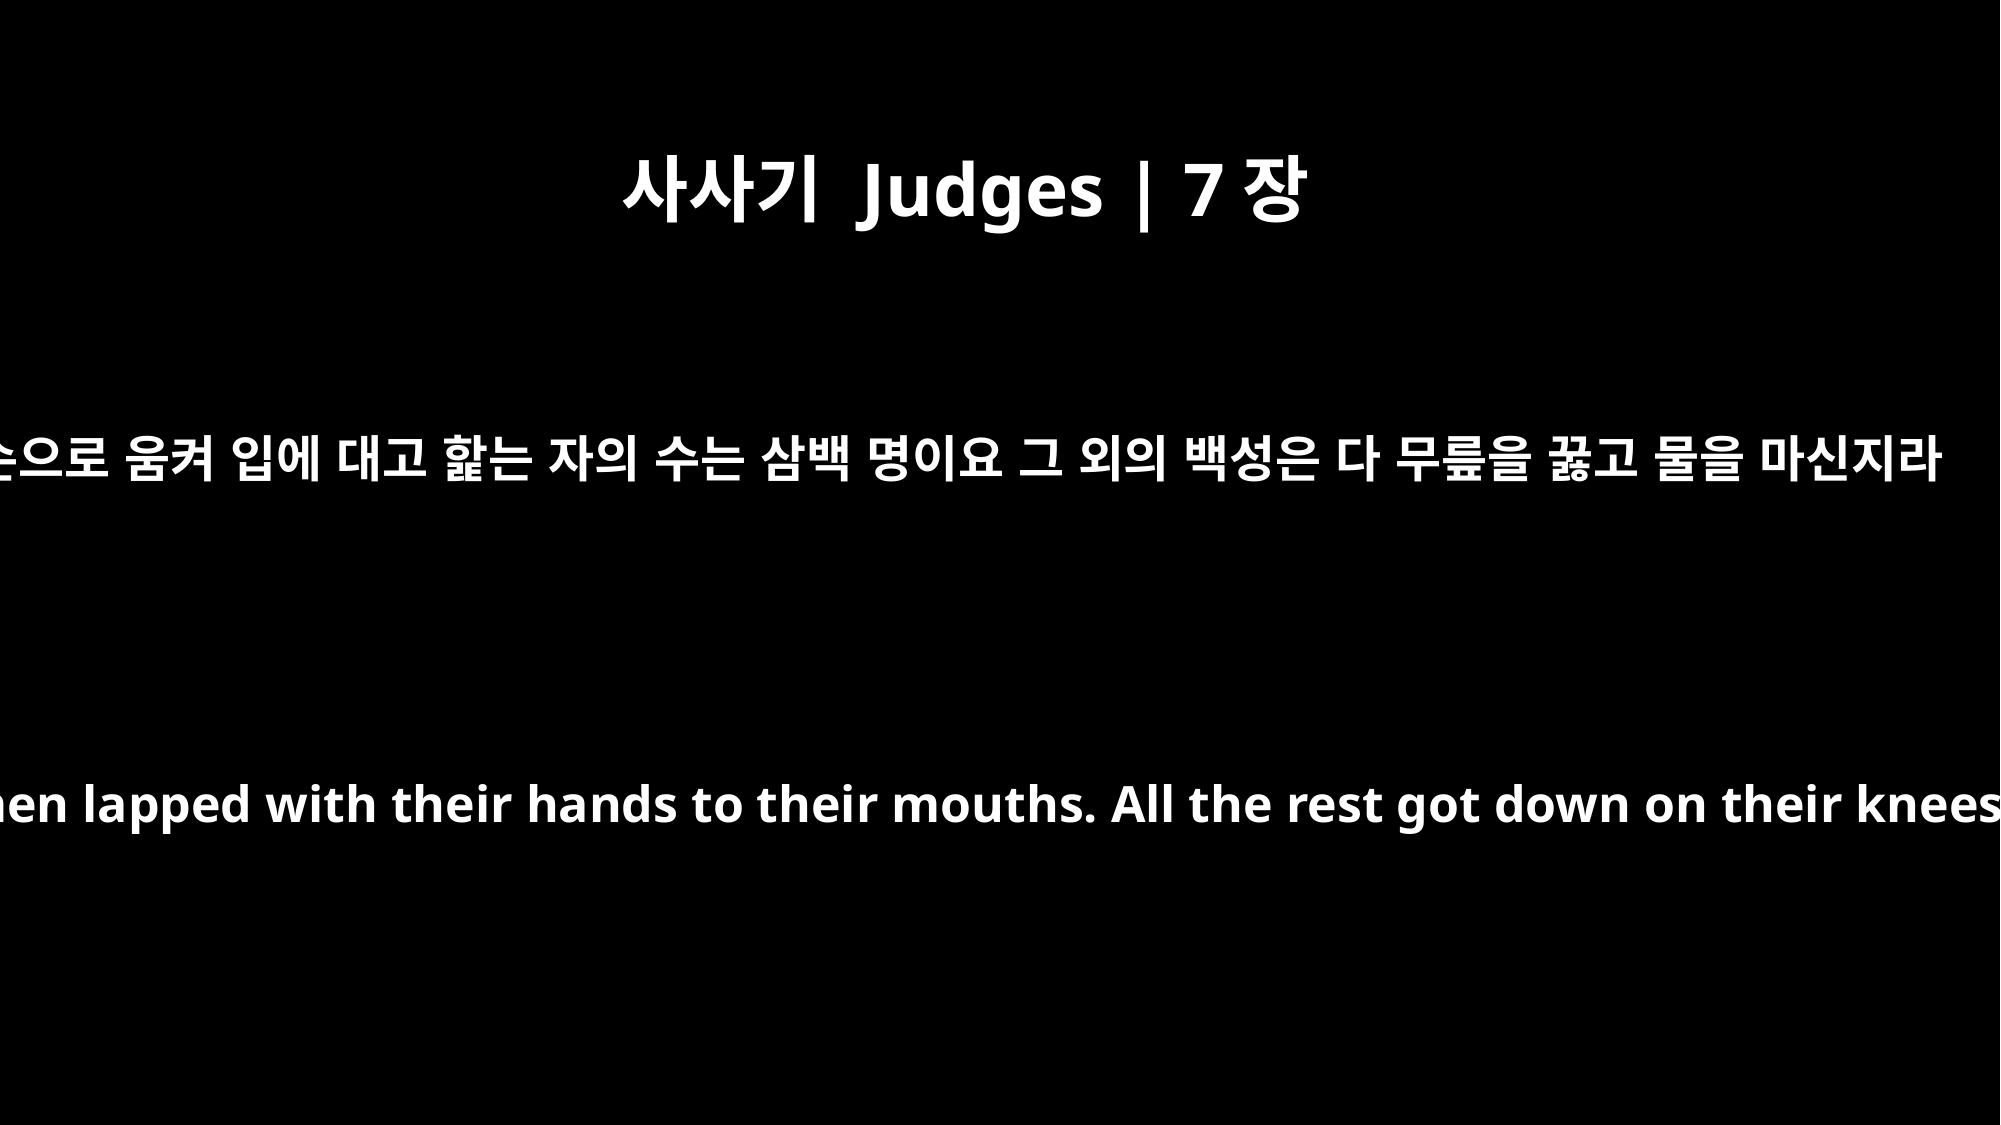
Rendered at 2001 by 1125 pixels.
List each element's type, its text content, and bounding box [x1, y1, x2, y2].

text_box 6 손으로 움켜 입에 대고 핥는 자의 수는 삼백 명이요 그 외의 백성은 다 무릎을 꿇고 물을 마신지라 [0, 359, 1960, 495]
text_box 사사기 Judges | 7장 [606, 136, 1326, 239]
text_box Three hundred men lapped with their hands to their mouths. All the rest got down on their knees to drink. [0, 764, 2000, 840]
